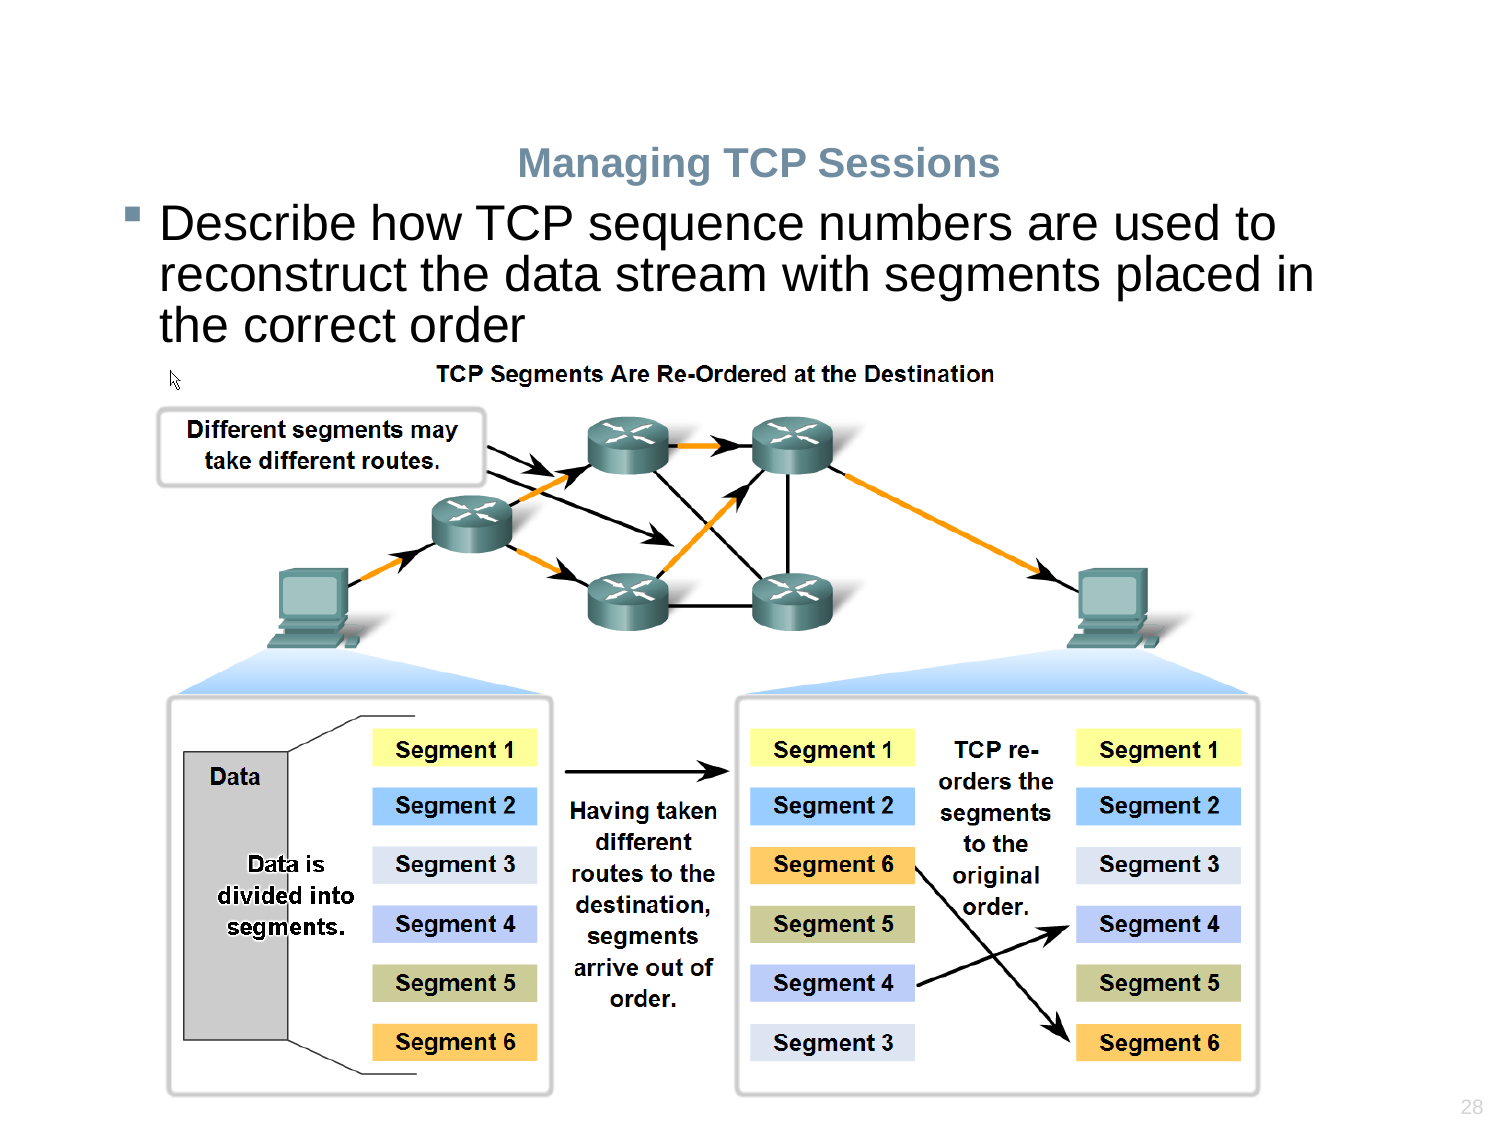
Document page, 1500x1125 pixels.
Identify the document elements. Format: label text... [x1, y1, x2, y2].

picture [148, 345, 1270, 1106]
title Managing TCP Sessions [91, 113, 1428, 194]
list Describe how TCP sequence numbers are used to reconstruct the data stream with segments placed in the correct order [107, 193, 1411, 369]
